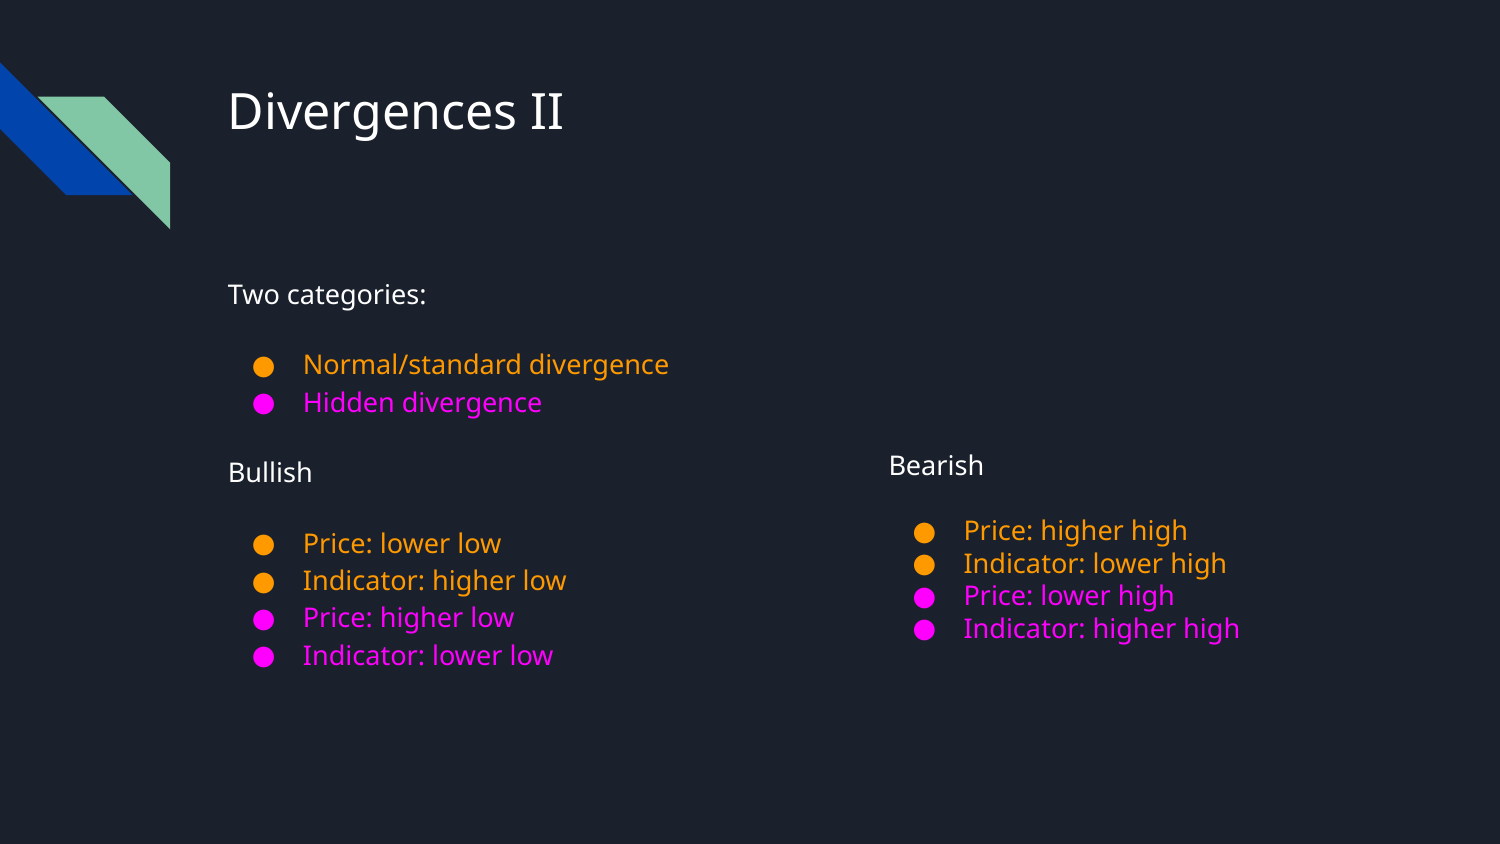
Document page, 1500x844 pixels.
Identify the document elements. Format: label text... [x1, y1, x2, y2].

title Divergences II [212, 64, 1368, 215]
list Two categories: Normal/standard divergence Hidden divergence Bullish Price: lower low Indicator: higher low Price: higher low Indicator: lower low [212, 257, 1368, 735]
text_box Bearish Price: higher high Indicator: lower high Price: lower high Indicator: higher high [873, 433, 1500, 509]
